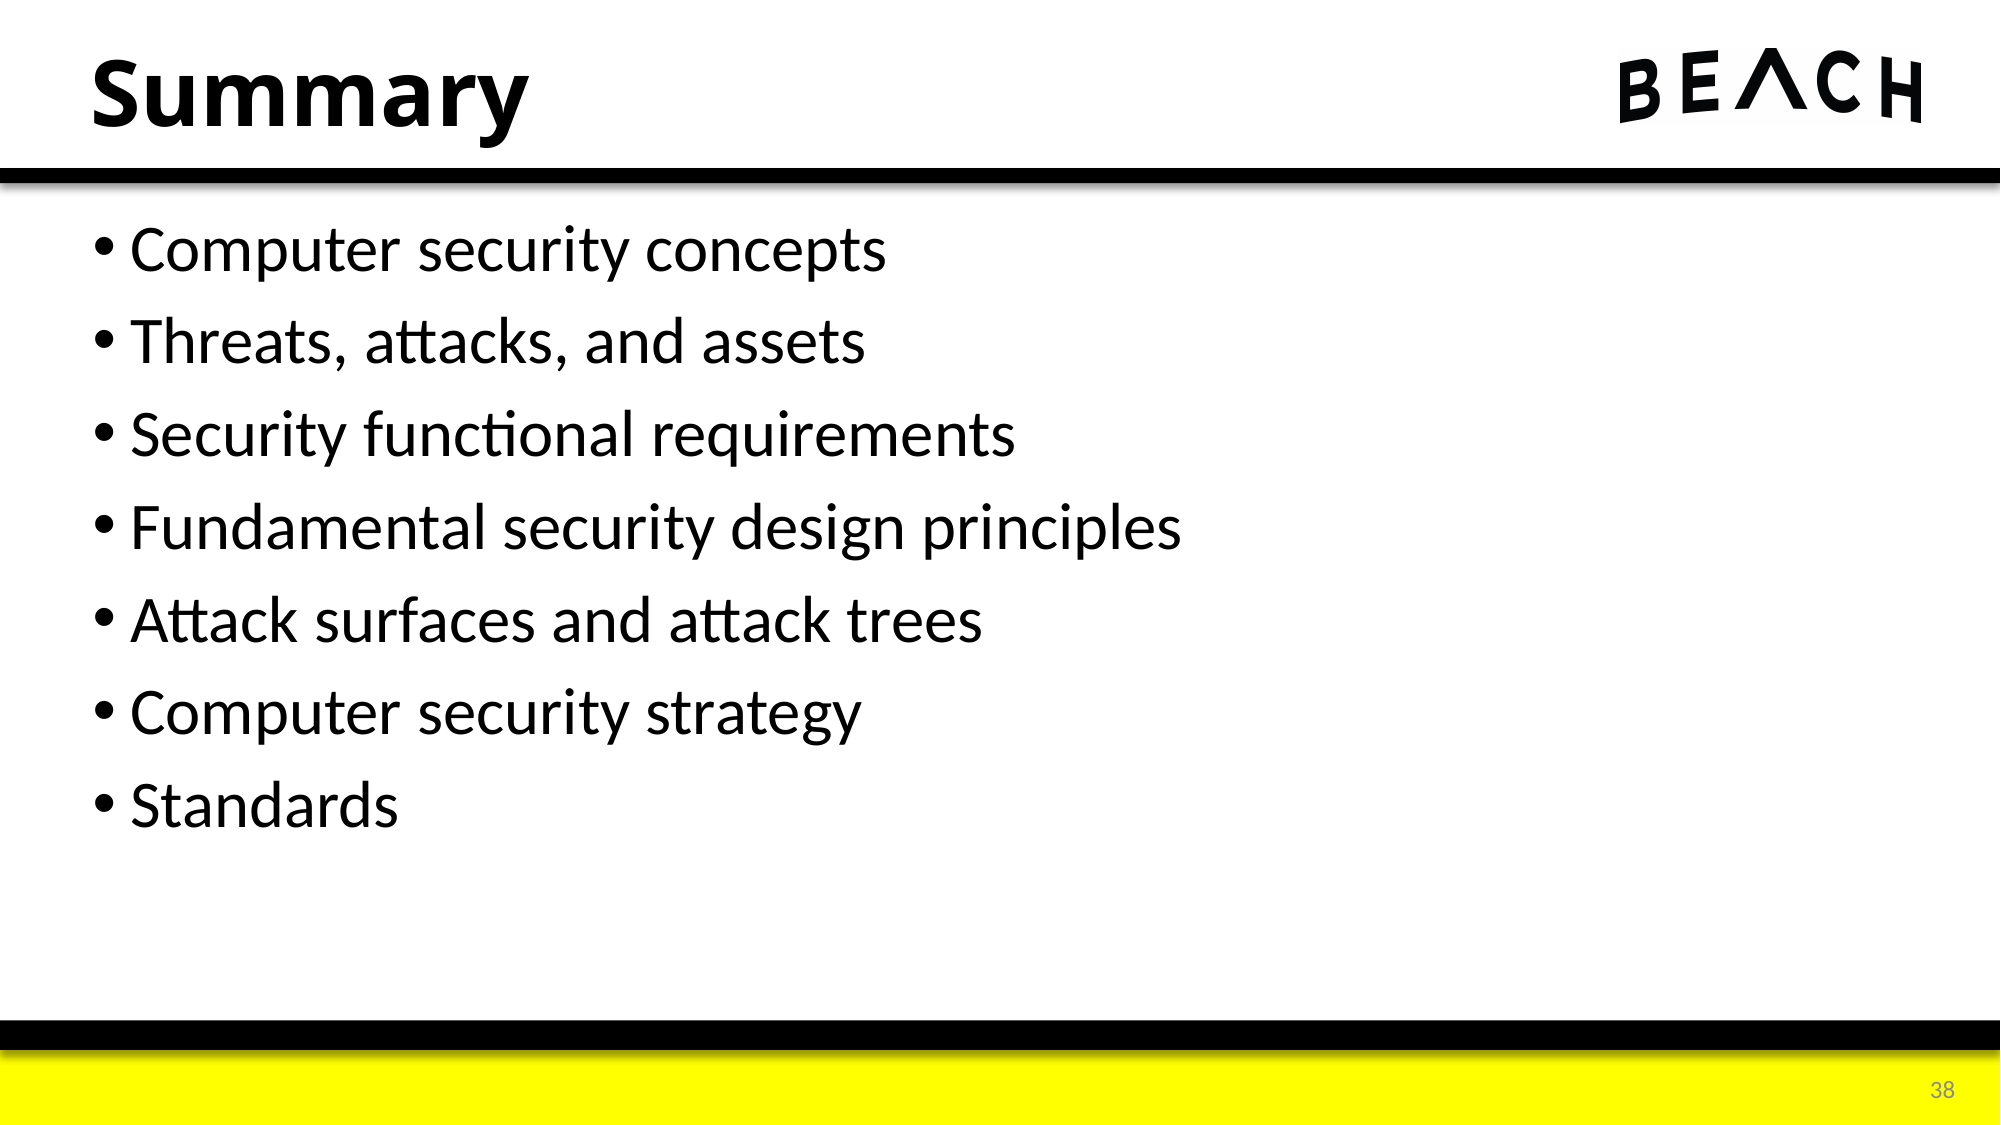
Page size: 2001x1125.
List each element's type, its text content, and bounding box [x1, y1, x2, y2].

text_box Summary [74, 13, 1527, 182]
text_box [0, 1020, 2000, 1125]
picture [1620, 48, 1921, 124]
list Computer security concepts Threats, attacks, and assets Security functional requirements Fundamental security design principles Attack surfaces and attack trees Computer security strategy Standards [77, 205, 1940, 1012]
text_box [0, 167, 2000, 184]
